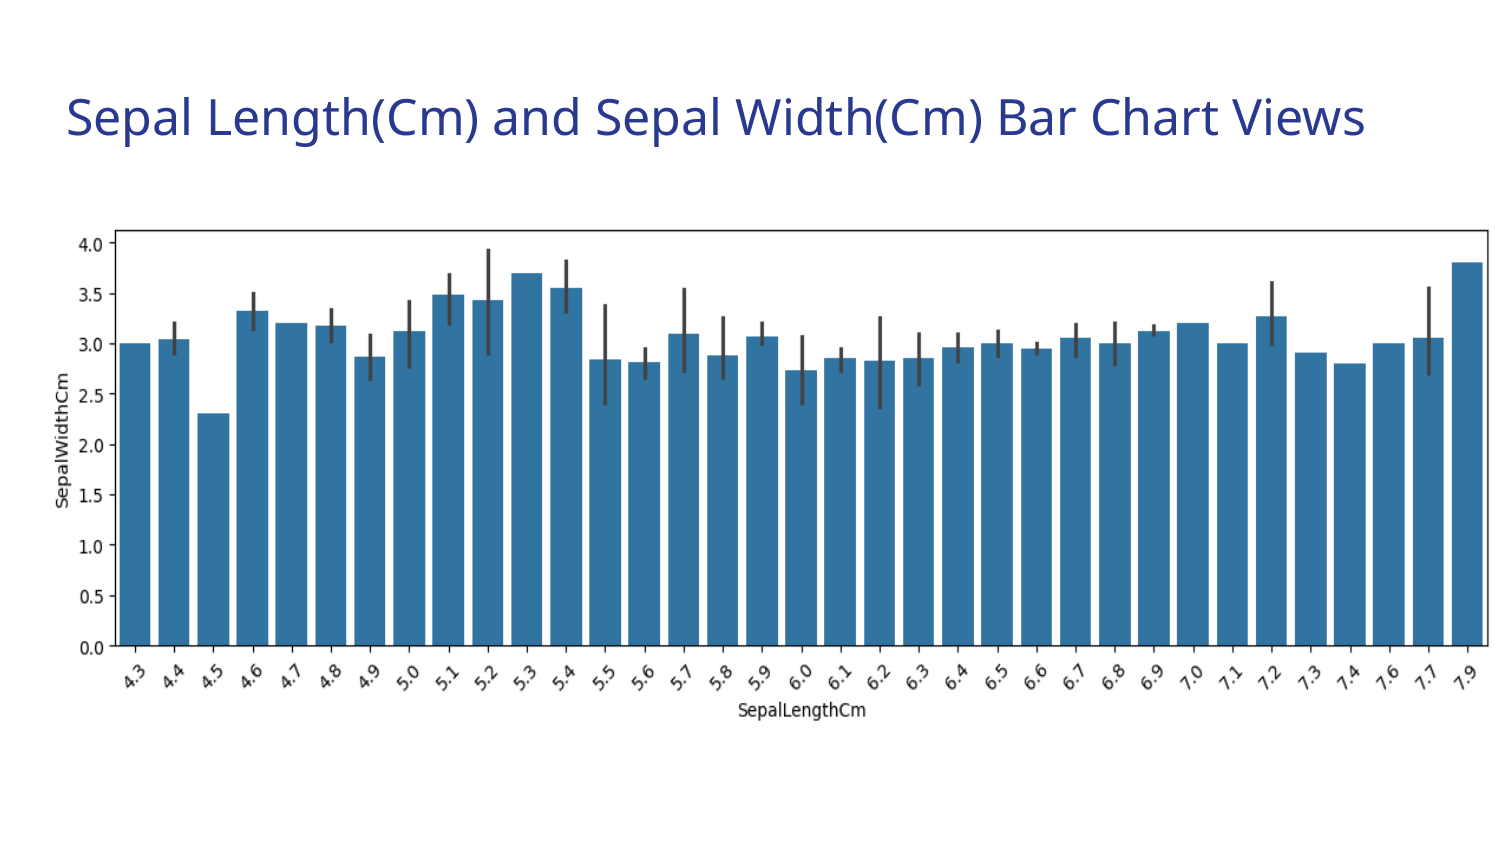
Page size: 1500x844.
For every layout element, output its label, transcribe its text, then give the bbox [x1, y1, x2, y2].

title Sepal Length(Cm) and Sepal Width(Cm) Bar Chart Views [51, 67, 1500, 167]
picture [43, 218, 1499, 733]
